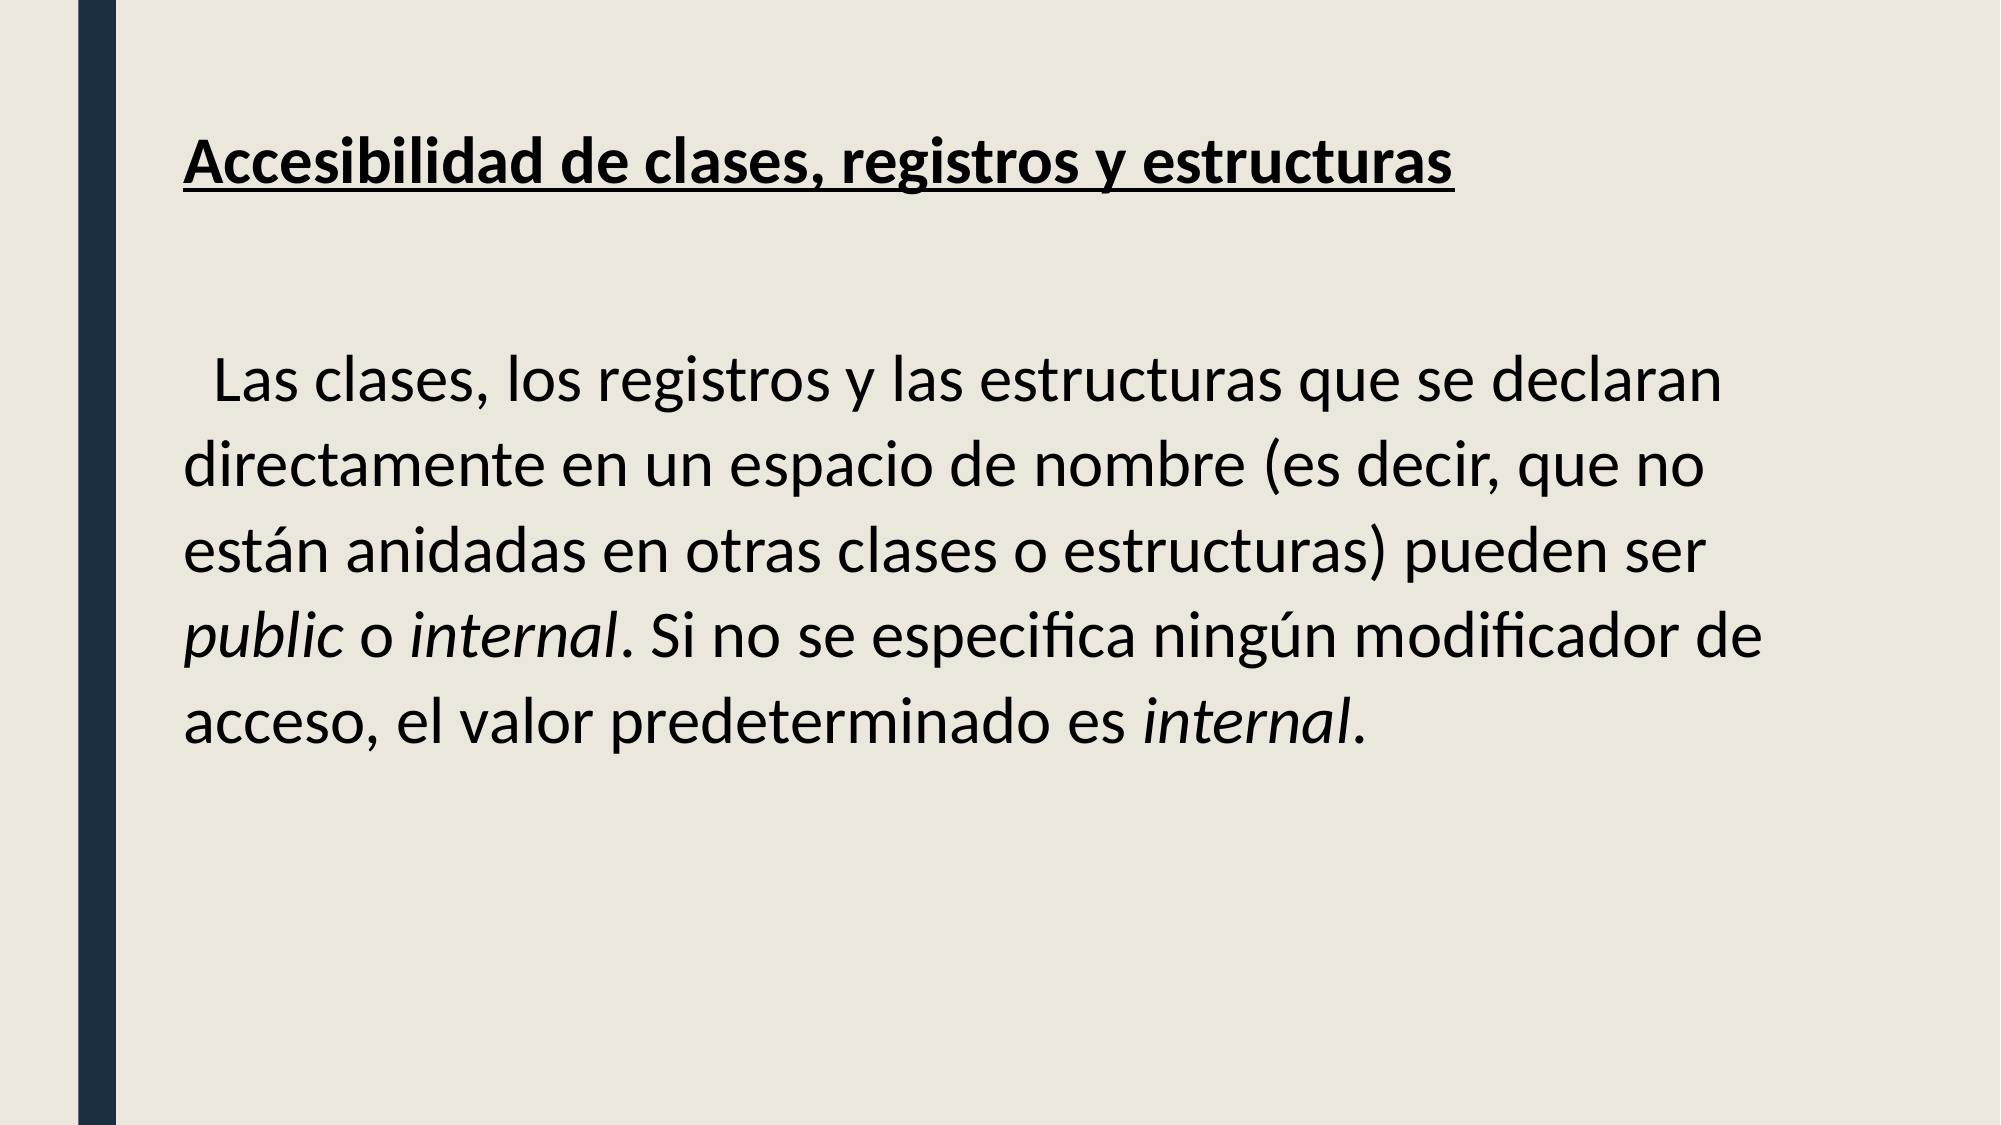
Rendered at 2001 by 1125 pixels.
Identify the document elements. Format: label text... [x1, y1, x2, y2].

text_box Accesibilidad de clases, registros y estructuras Las clases, los registros y las estructuras que se declaran directamente en un espacio de nombre (es decir, que no están anidadas en otras clases o estructuras) pueden ser public o internal. Si no se especifica ningún modificador de acceso, el valor predeterminado es internal. [168, 104, 1873, 765]
